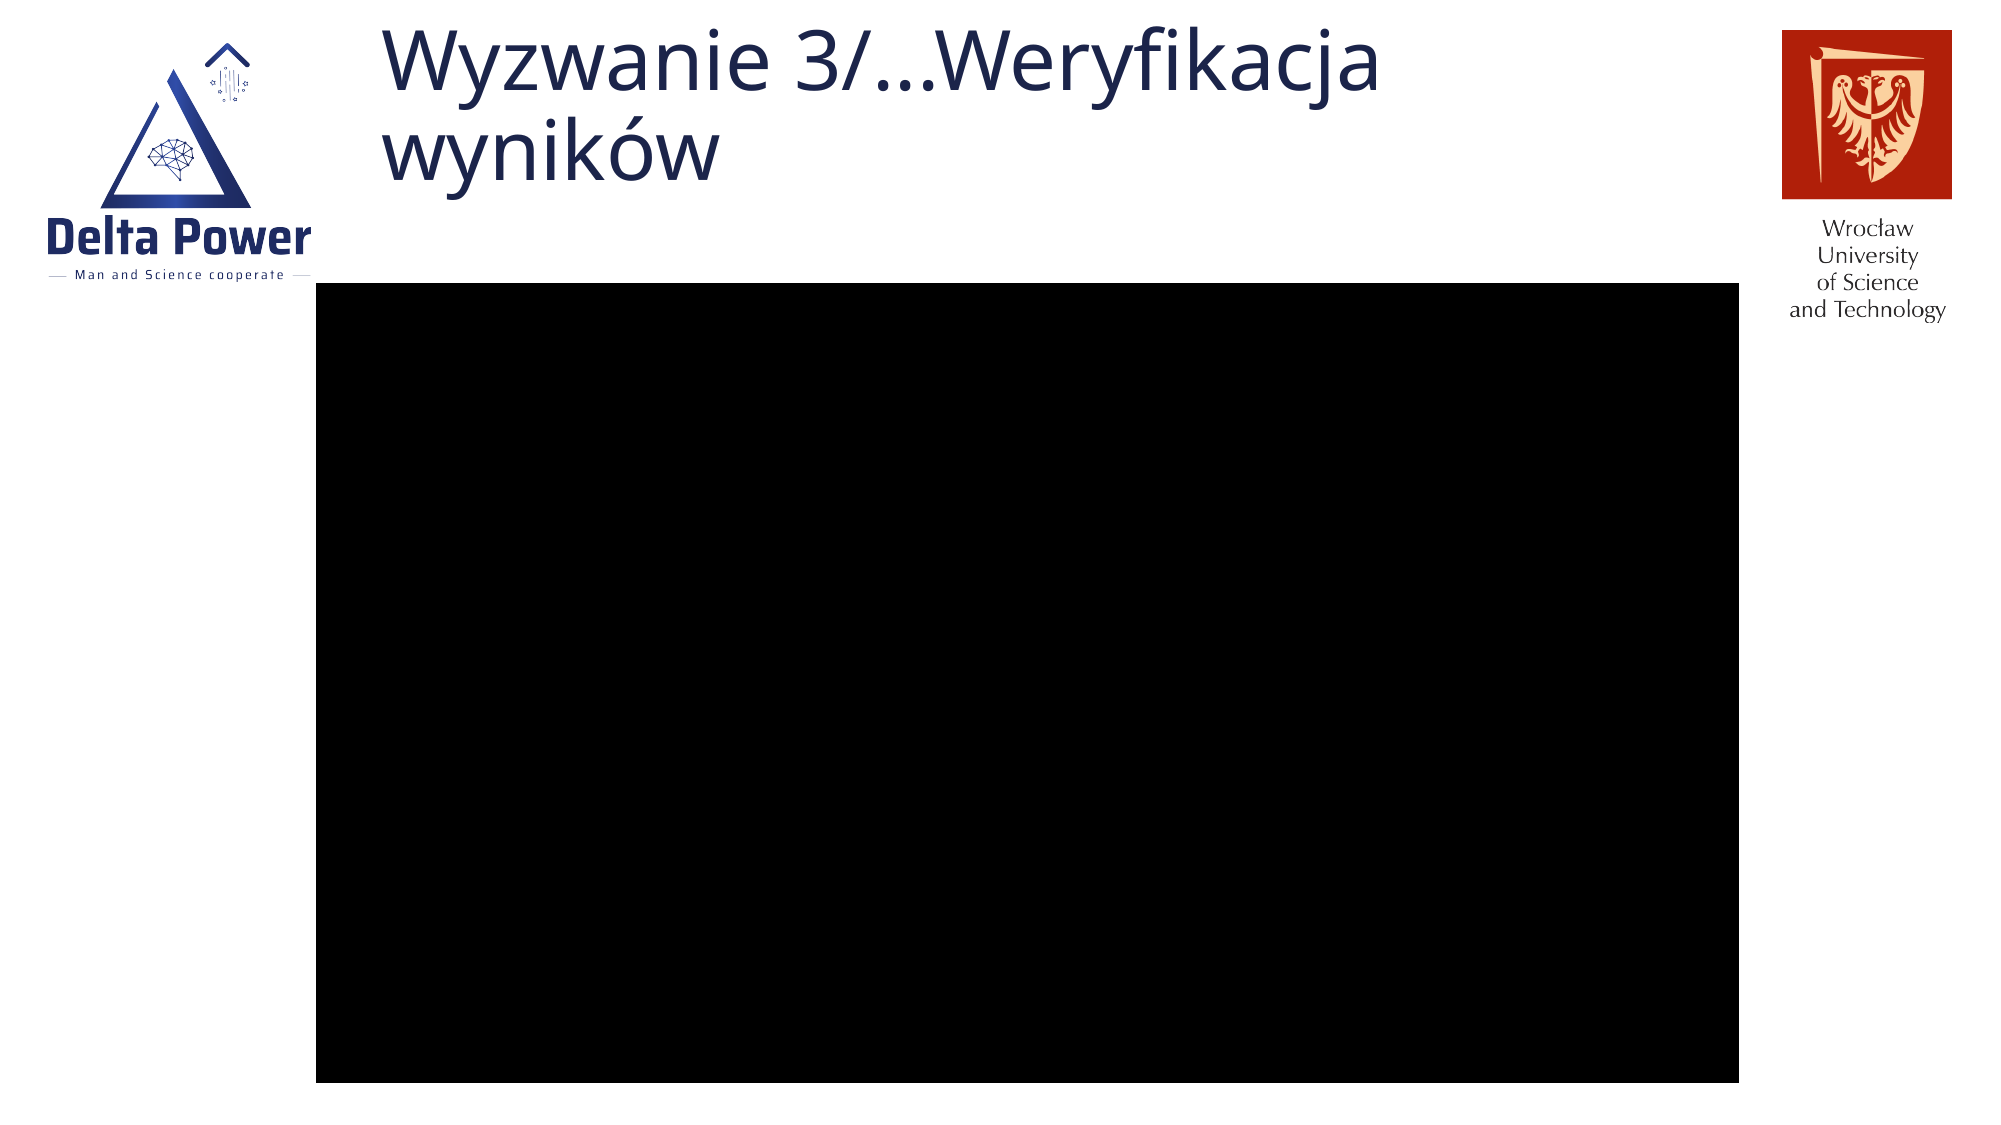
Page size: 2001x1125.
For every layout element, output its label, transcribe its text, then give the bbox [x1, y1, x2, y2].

picture [48, 43, 328, 292]
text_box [315, 283, 1739, 1084]
title Wyzwanie 3/...Weryfikacja wyników [366, 0, 1734, 218]
picture [1782, 30, 1952, 323]
